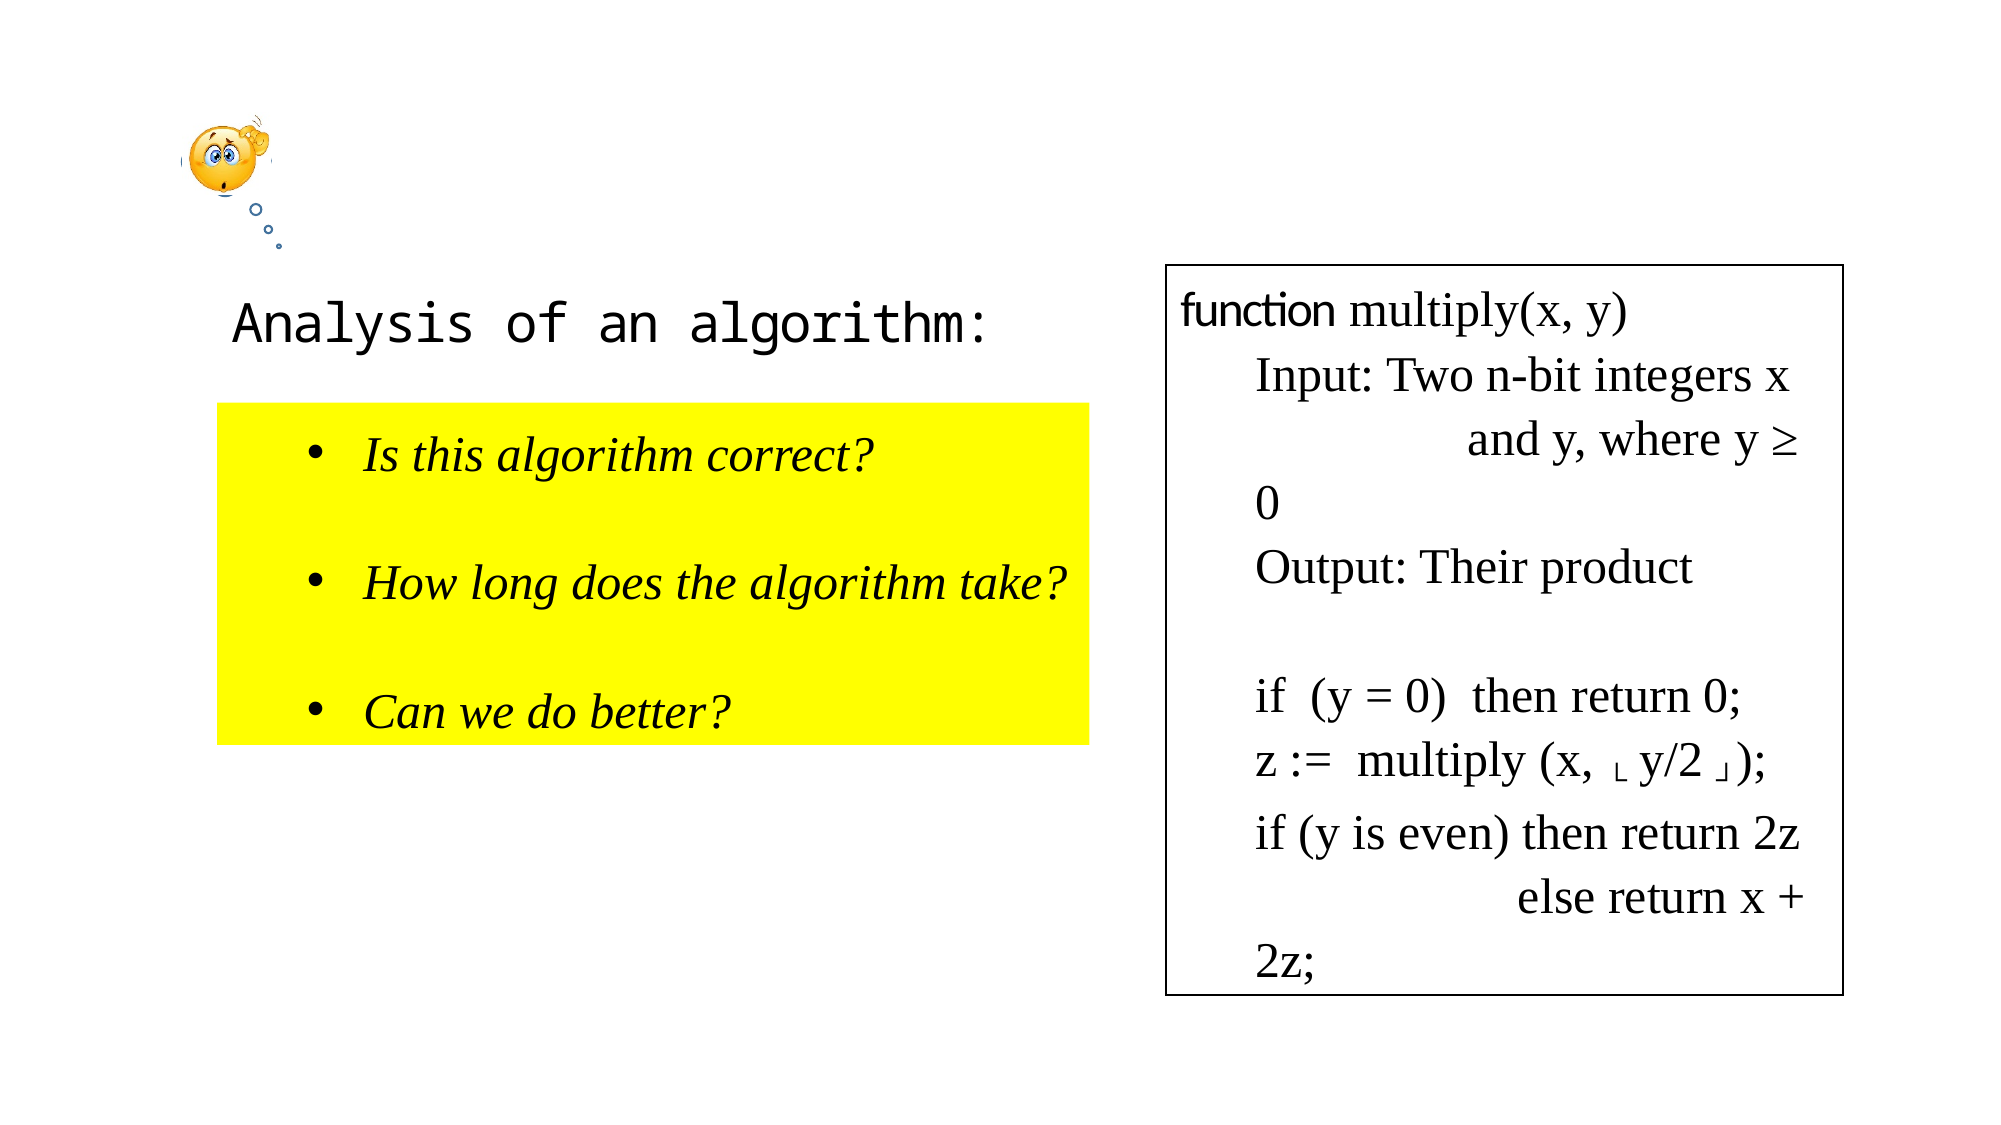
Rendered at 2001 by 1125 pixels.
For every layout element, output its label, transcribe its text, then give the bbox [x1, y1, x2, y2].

picture [181, 112, 271, 195]
text_box [249, 202, 263, 217]
text_box function multiply(x, y) Input: Two n-bit integers x and y, where y ≥ 0 Output: Their product if (y = 0) then return 0; z := multiply (x, └ y/2 ┘); if (y is even) then return 2z else return x + 2z; [1165, 264, 1844, 996]
text_box [276, 243, 282, 250]
text_box Analysis of an algorithm: Is this algorithm correct? How long does the algorithm take? Can we do better? [217, 276, 1109, 746]
text_box [263, 224, 274, 235]
